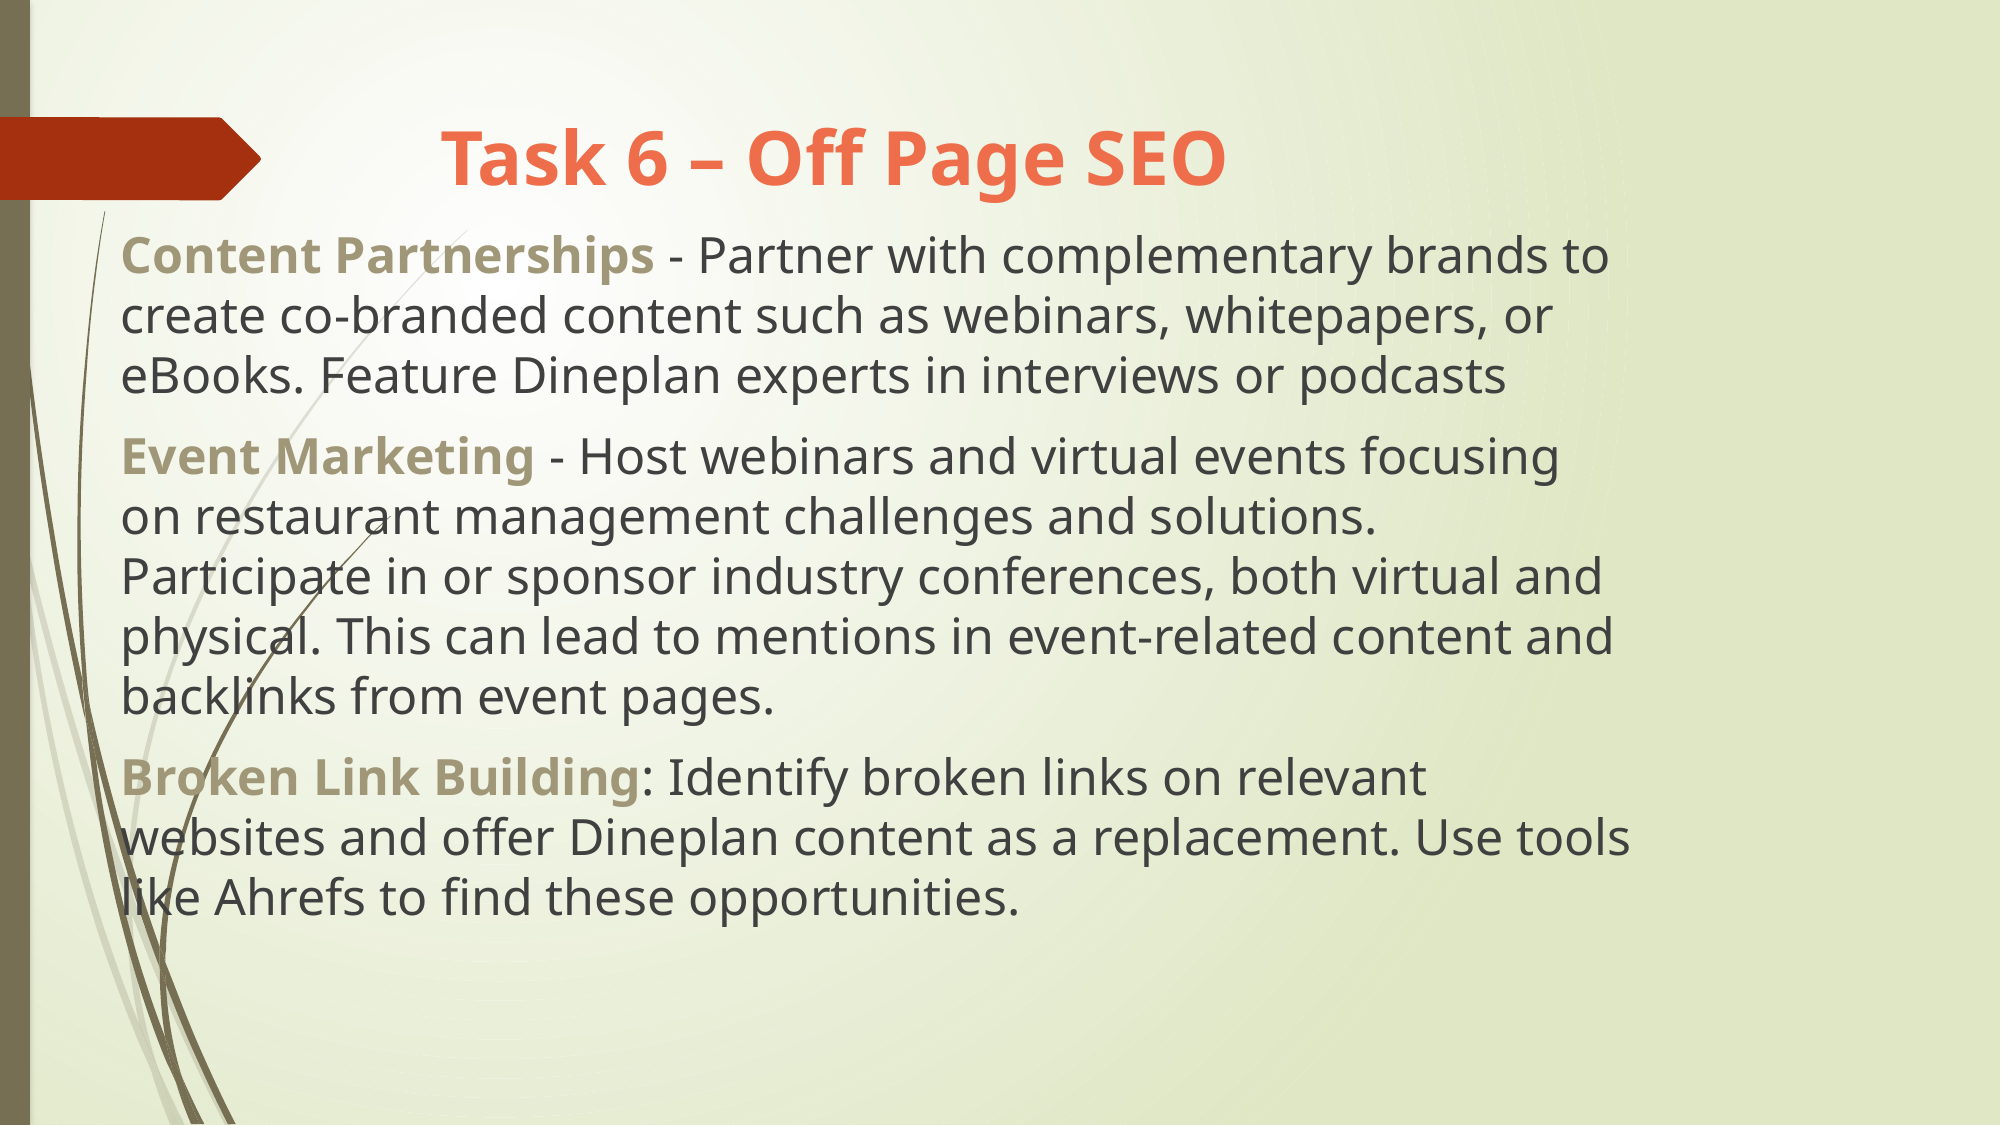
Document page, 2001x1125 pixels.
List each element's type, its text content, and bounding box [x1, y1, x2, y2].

list Content Partnerships - Partner with complementary brands to create co-branded content such as webinars, whitepapers, or eBooks. Feature Dineplan experts in interviews or podcasts Event Marketing - Host webinars and virtual events focusing on restaurant management challenges and solutions. Participate in or sponsor industry conferences, both virtual and physical. This can lead to mentions in event-related content and backlinks from event pages. Broken Link Building: Identify broken links on relevant websites and offer Dineplan content as a replacement. Use tools like Ahrefs to find these opportunities. [105, 216, 1649, 1027]
title Task 6 – Off Page SEO [425, 102, 1888, 313]
